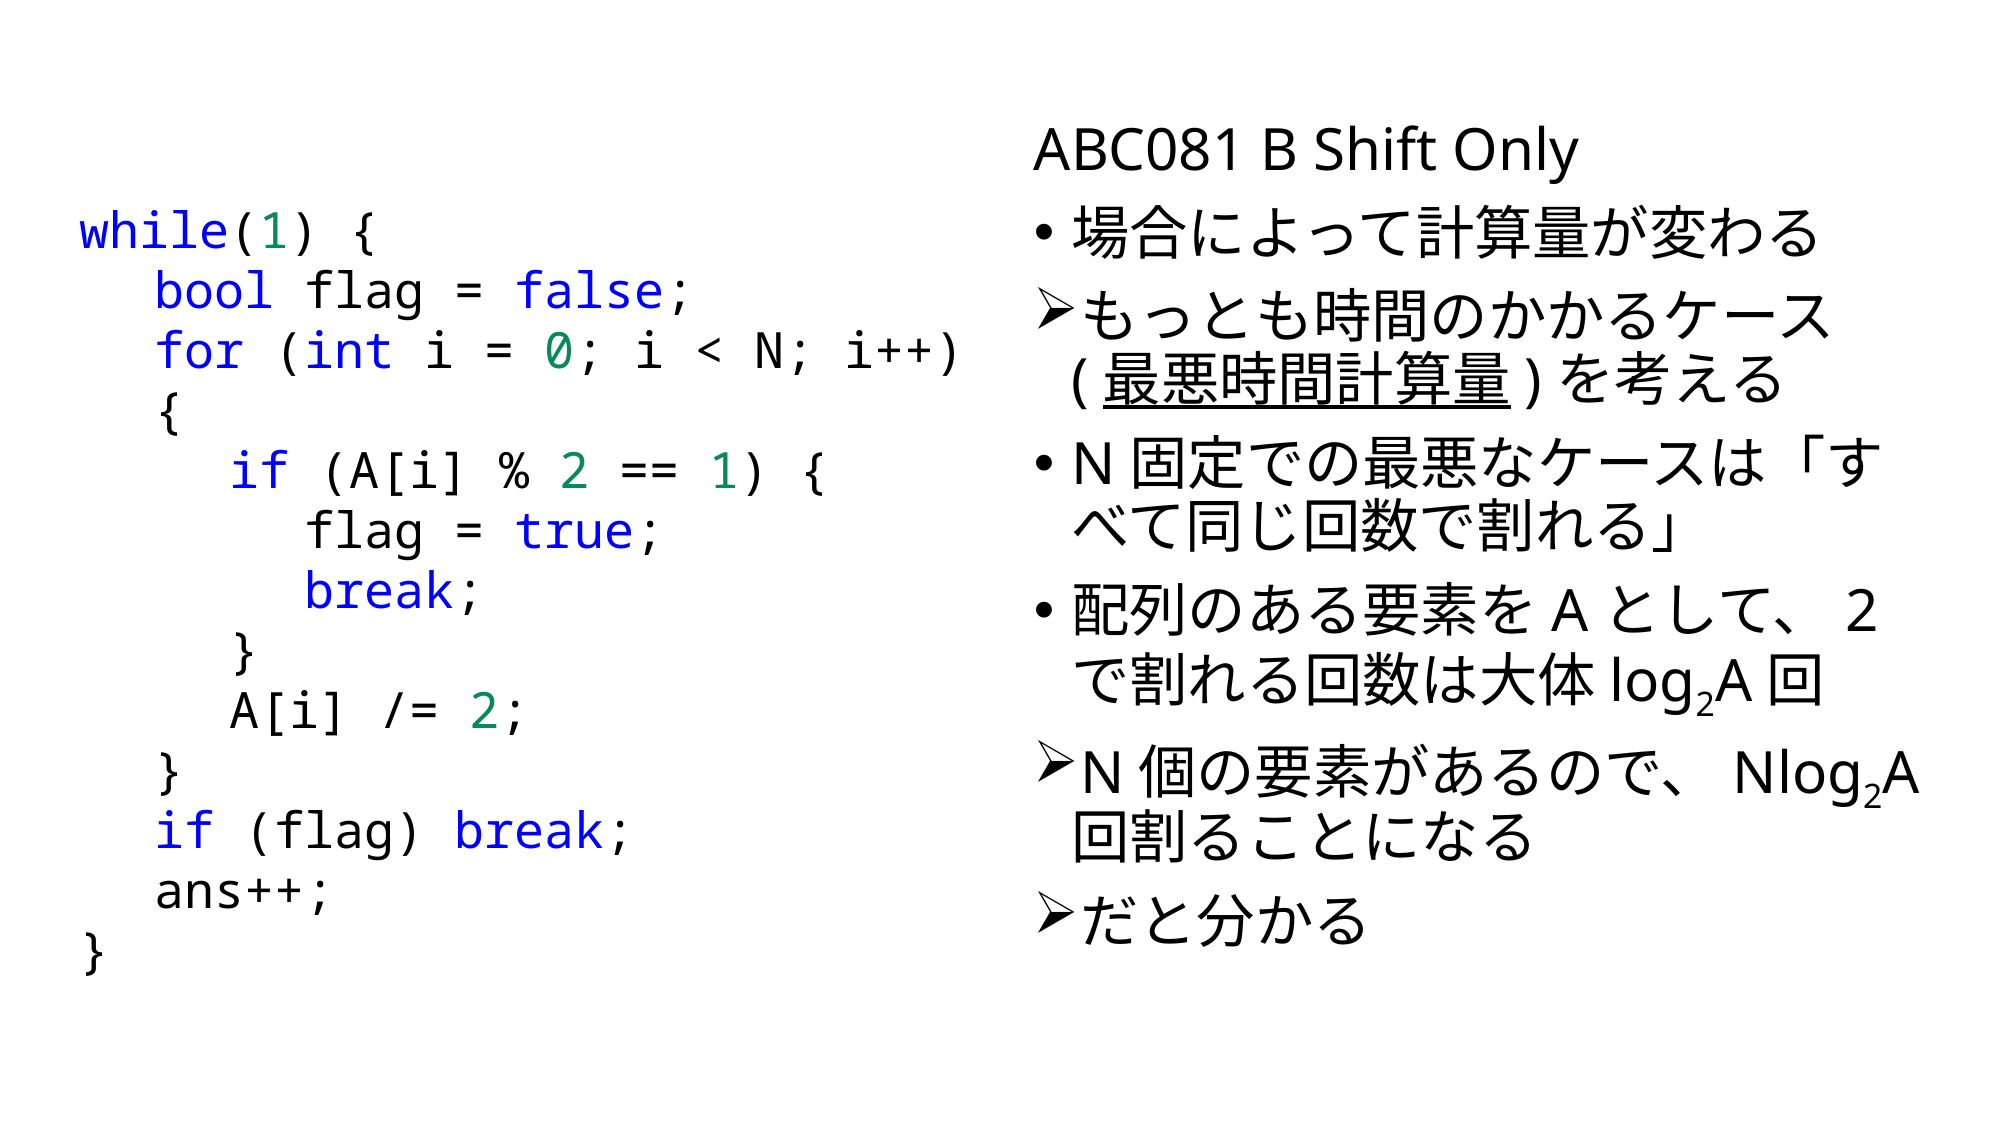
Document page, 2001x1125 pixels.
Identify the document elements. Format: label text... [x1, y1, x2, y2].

text_box while(1) { bool flag = false; for (int i = 0; i < N; i++) { if (A[i] % 2 == 1) { flag = true; break; } A[i] /= 2; } if (flag) break; ans++; } [64, 191, 1019, 987]
